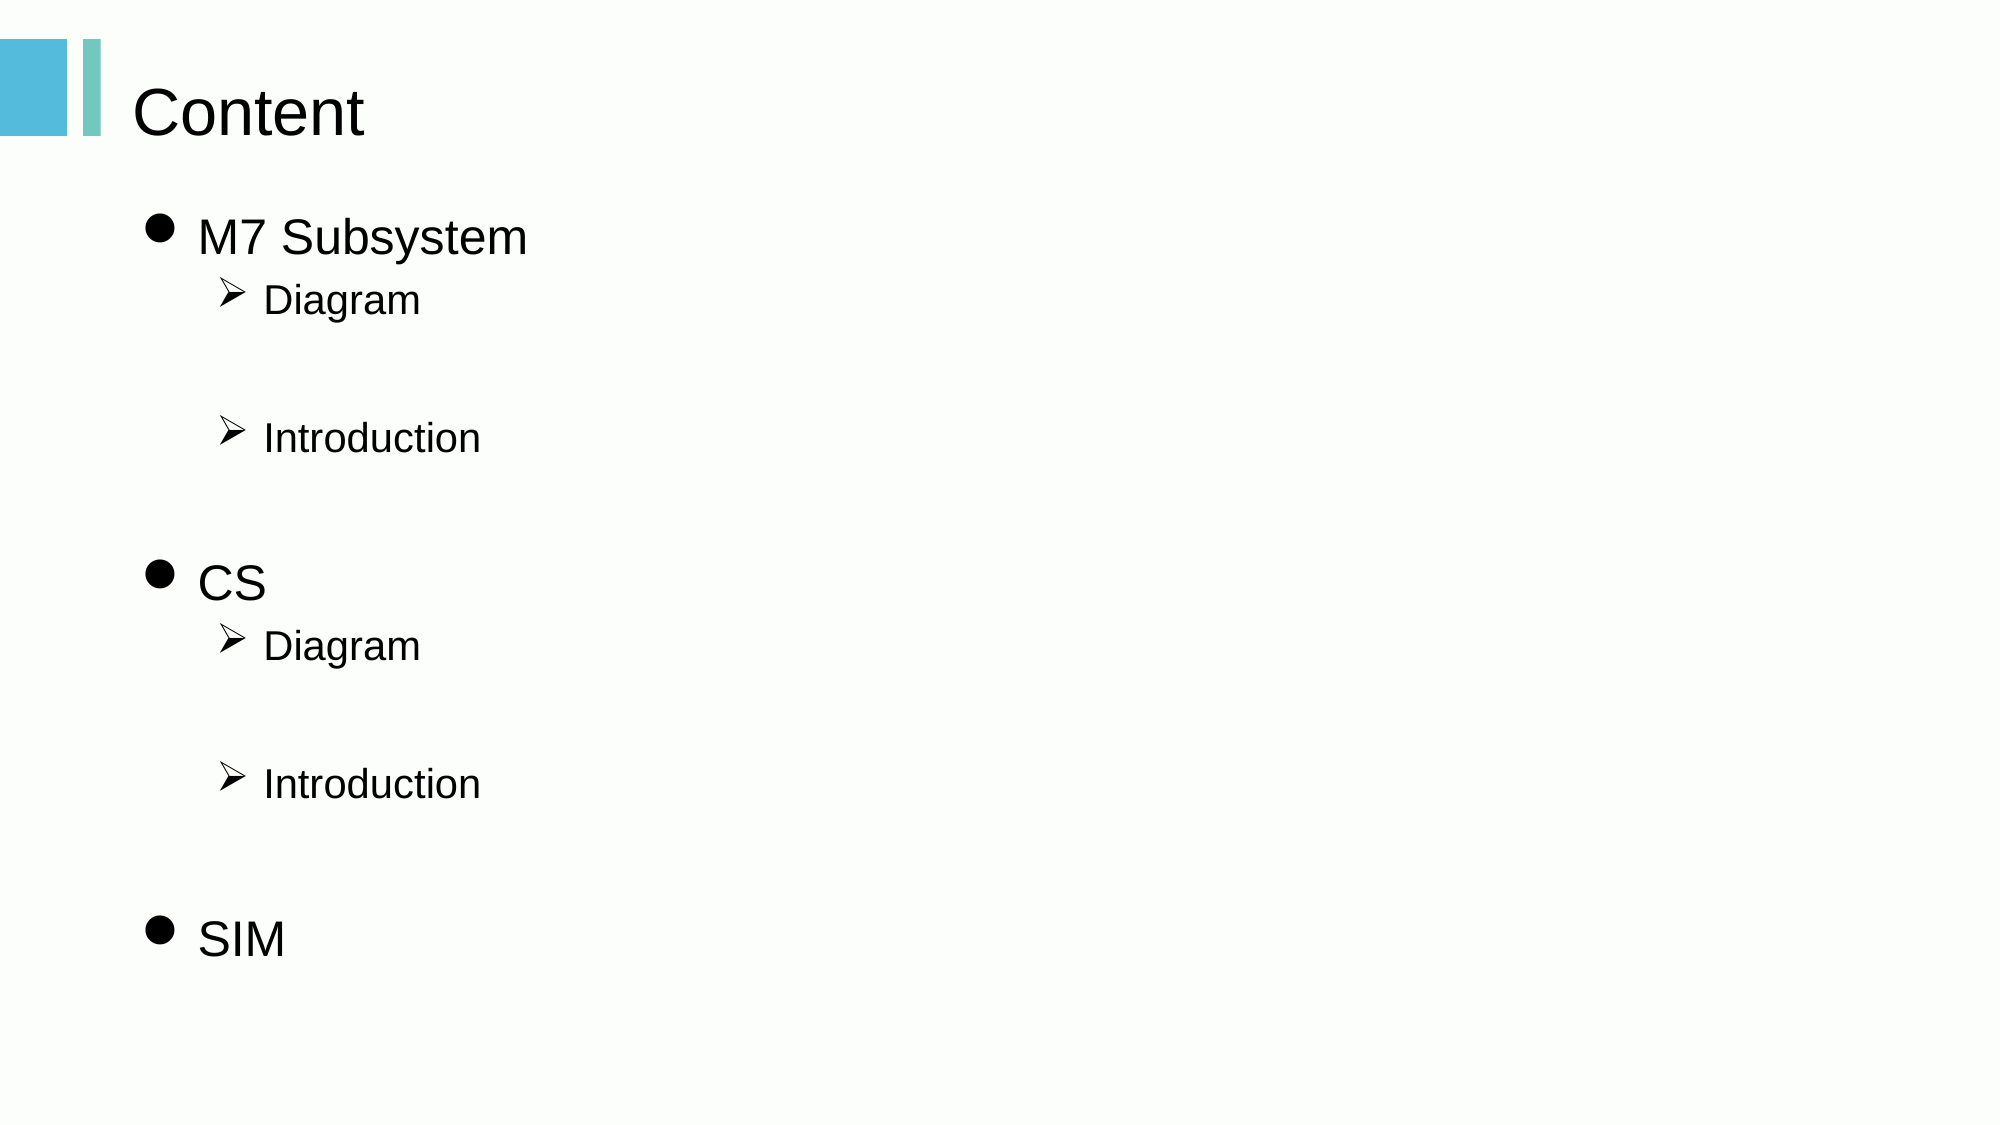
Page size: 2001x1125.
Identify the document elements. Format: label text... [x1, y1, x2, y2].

title Content [117, 39, 1900, 179]
list M7 Subsystem Diagram Introduction CS Diagram Introduction SIM [126, 197, 1524, 1093]
